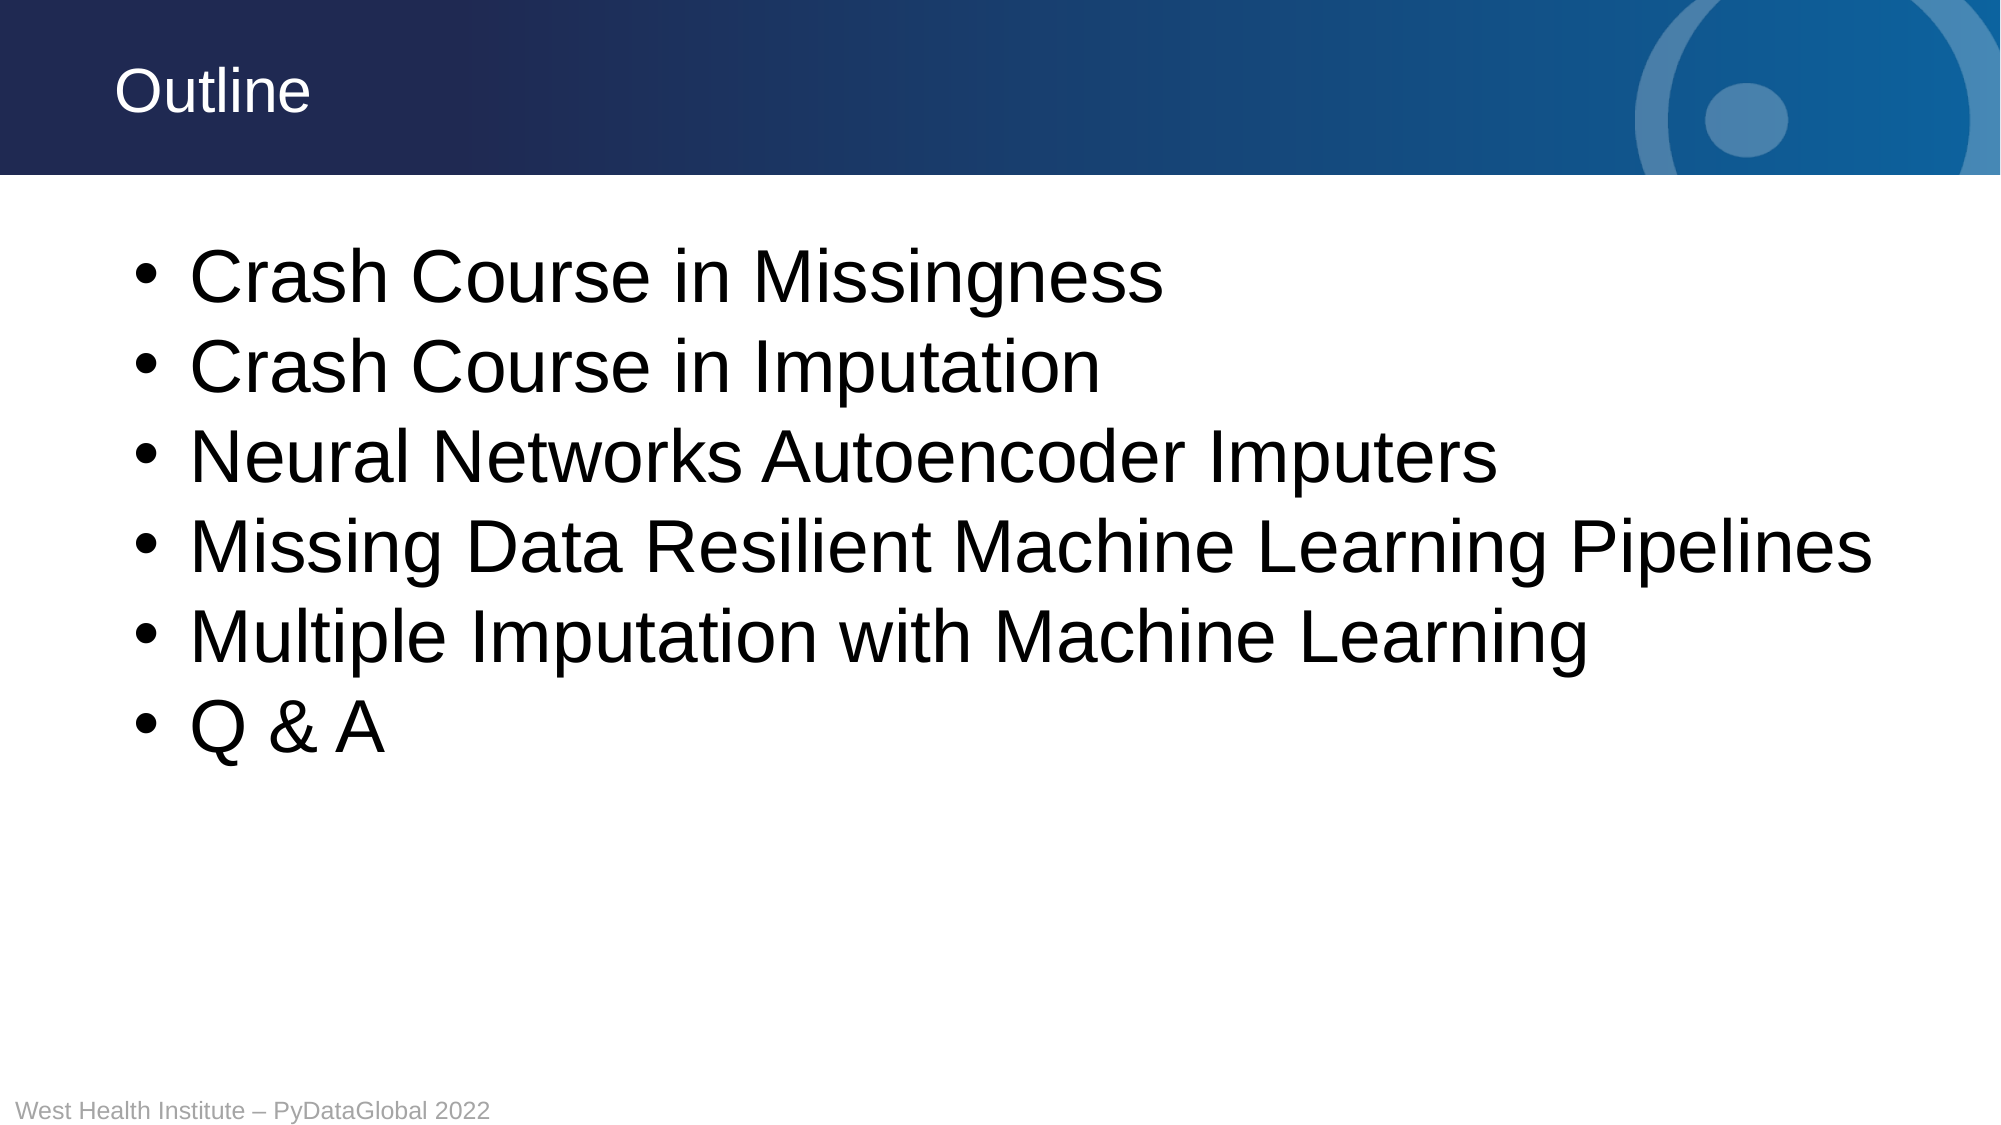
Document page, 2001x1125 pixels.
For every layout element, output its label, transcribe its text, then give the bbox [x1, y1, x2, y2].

title Outline [99, 0, 1874, 175]
list Crash Course in Missingness Crash Course in Imputation Neural Networks Autoencoder Imputers Missing Data Resilient Machine Learning Pipelines Multiple Imputation with Machine Learning Q & A [99, 219, 1900, 1005]
